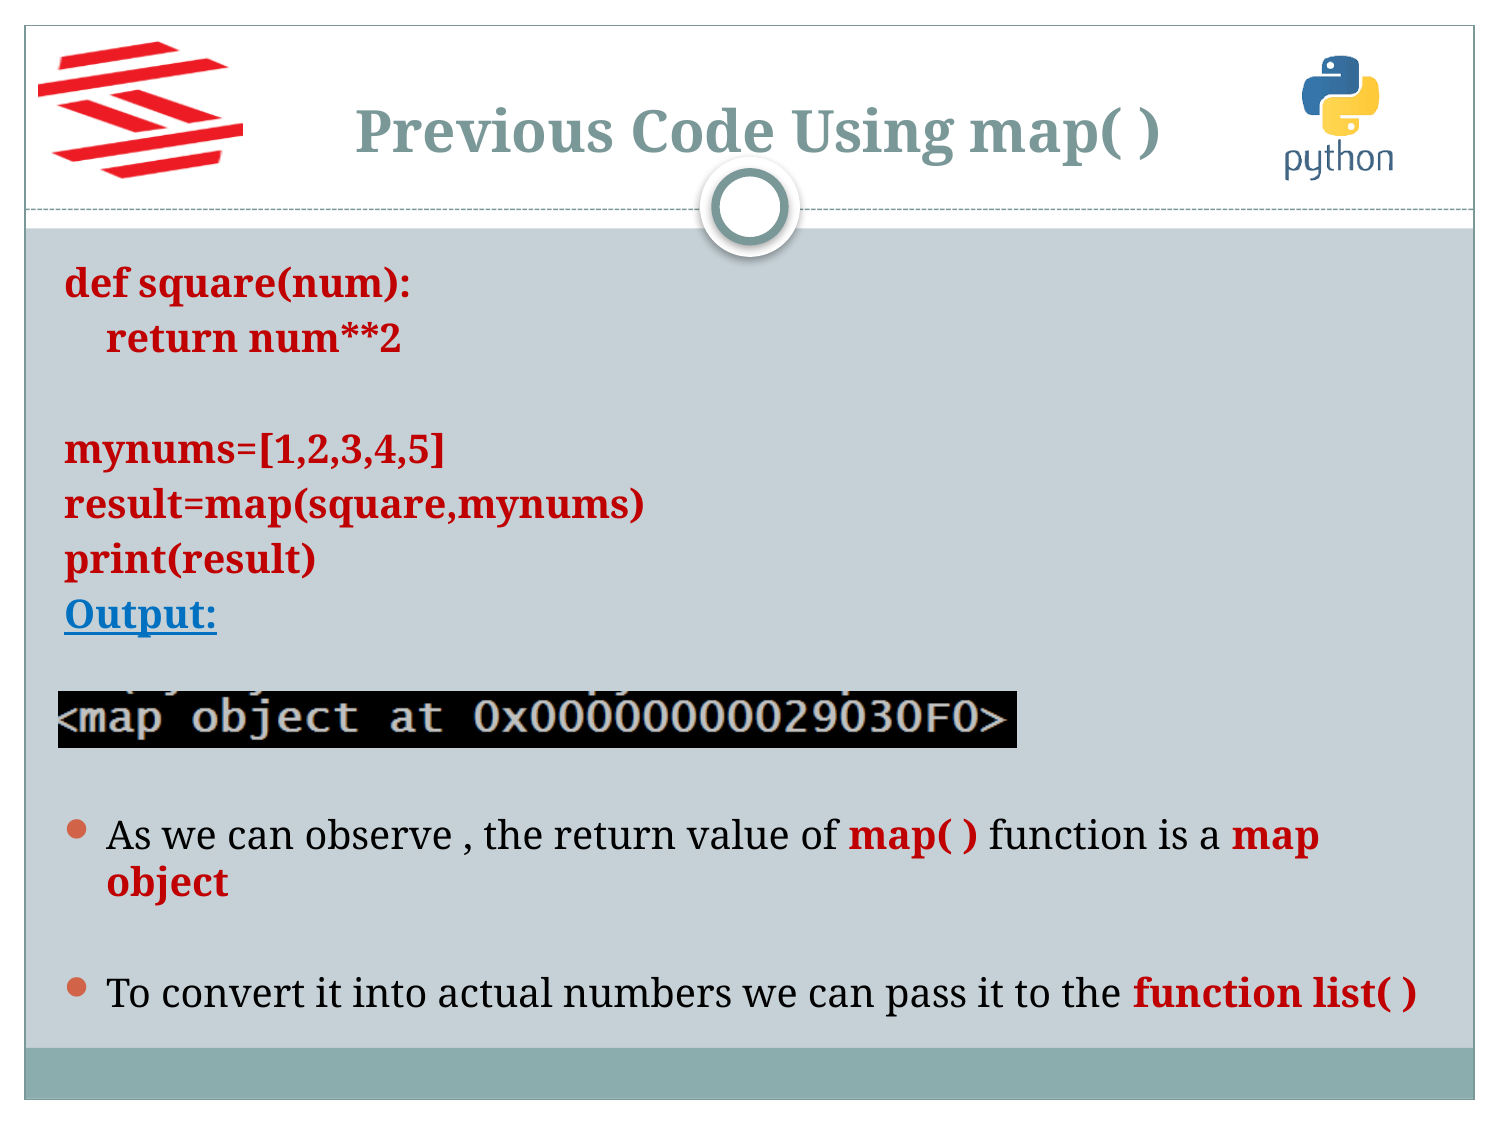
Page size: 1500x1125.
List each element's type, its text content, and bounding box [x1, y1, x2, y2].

picture [37, 40, 243, 185]
picture [58, 691, 1017, 748]
picture [1206, 53, 1471, 186]
title Previous Code Using map( ) [248, 46, 1459, 172]
list def square(num): return num**2 mynums=[1,2,3,4,5] result=map(square,mynums) print(result) Output: As we can observe , the return value of map( ) function is a map object To convert it into actual numbers we can pass it to the function list( ) [49, 250, 1445, 1047]
